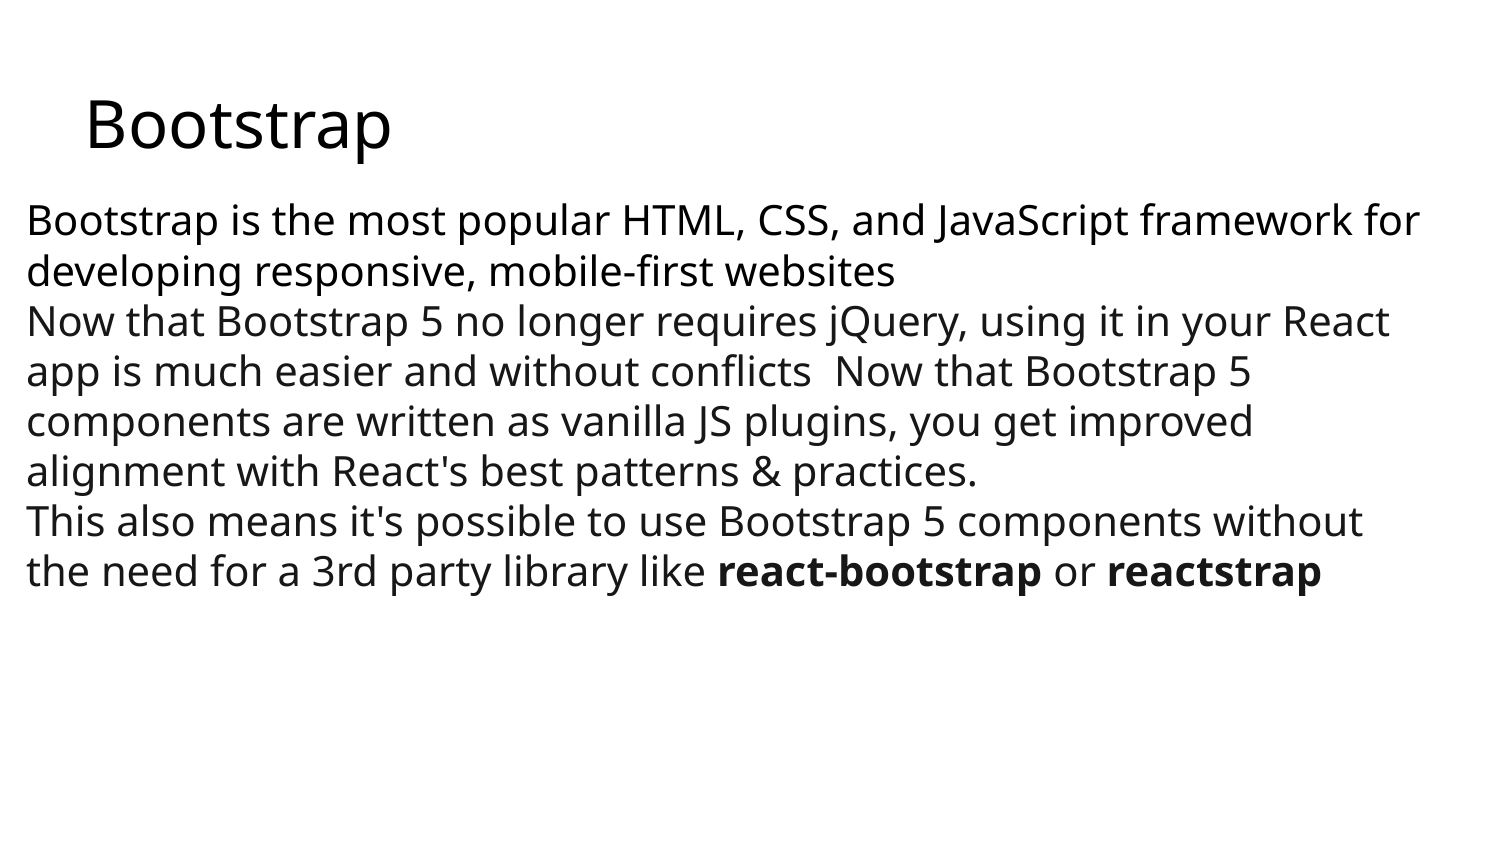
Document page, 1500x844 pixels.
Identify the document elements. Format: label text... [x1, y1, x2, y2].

title Bootstrap [51, 67, 1449, 167]
text_box Bootstrap is the most popular HTML, CSS, and JavaScript framework for developing responsive, mobile-first websites Now that Bootstrap 5 no longer requires jQuery, using it in your React app is much easier and without conflicts Now that Bootstrap 5 components are written as vanilla JS plugins, you get improved alignment with React's best patterns & practices. This also means it's possible to use Bootstrap 5 components without the need for a 3rd party library like react-bootstrap or reactstrap [11, 186, 1449, 602]
